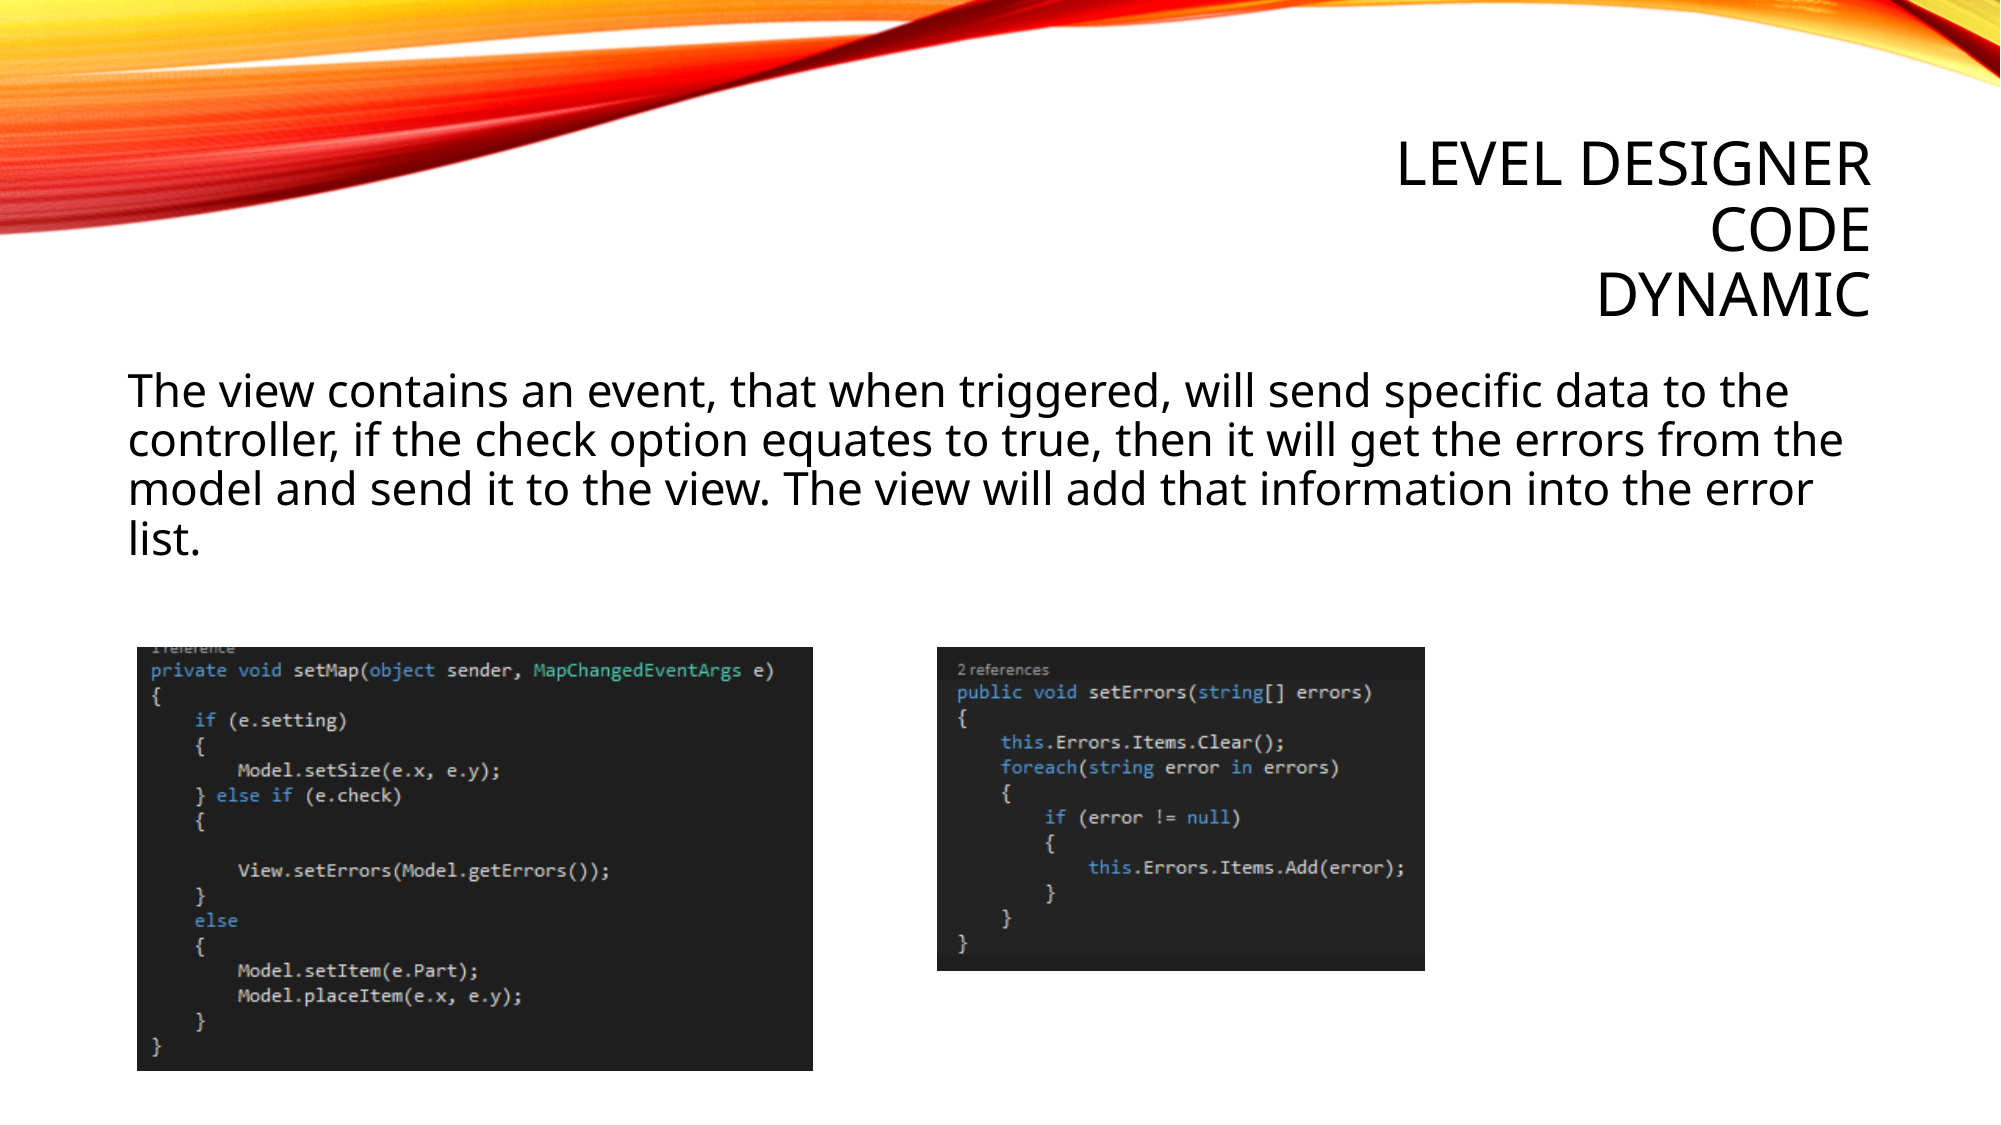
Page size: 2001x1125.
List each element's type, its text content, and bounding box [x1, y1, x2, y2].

picture [937, 647, 1426, 972]
title Level Designer Code Dynamic [474, 125, 1888, 338]
picture [137, 647, 813, 1072]
list The view contains an event, that when triggered, will send specific data to the controller, if the check option equates to true, then it will get the errors from the model and send it to the view. The view will add that information into the error list. [112, 360, 1888, 1021]
picture [0, 0, 2000, 237]
